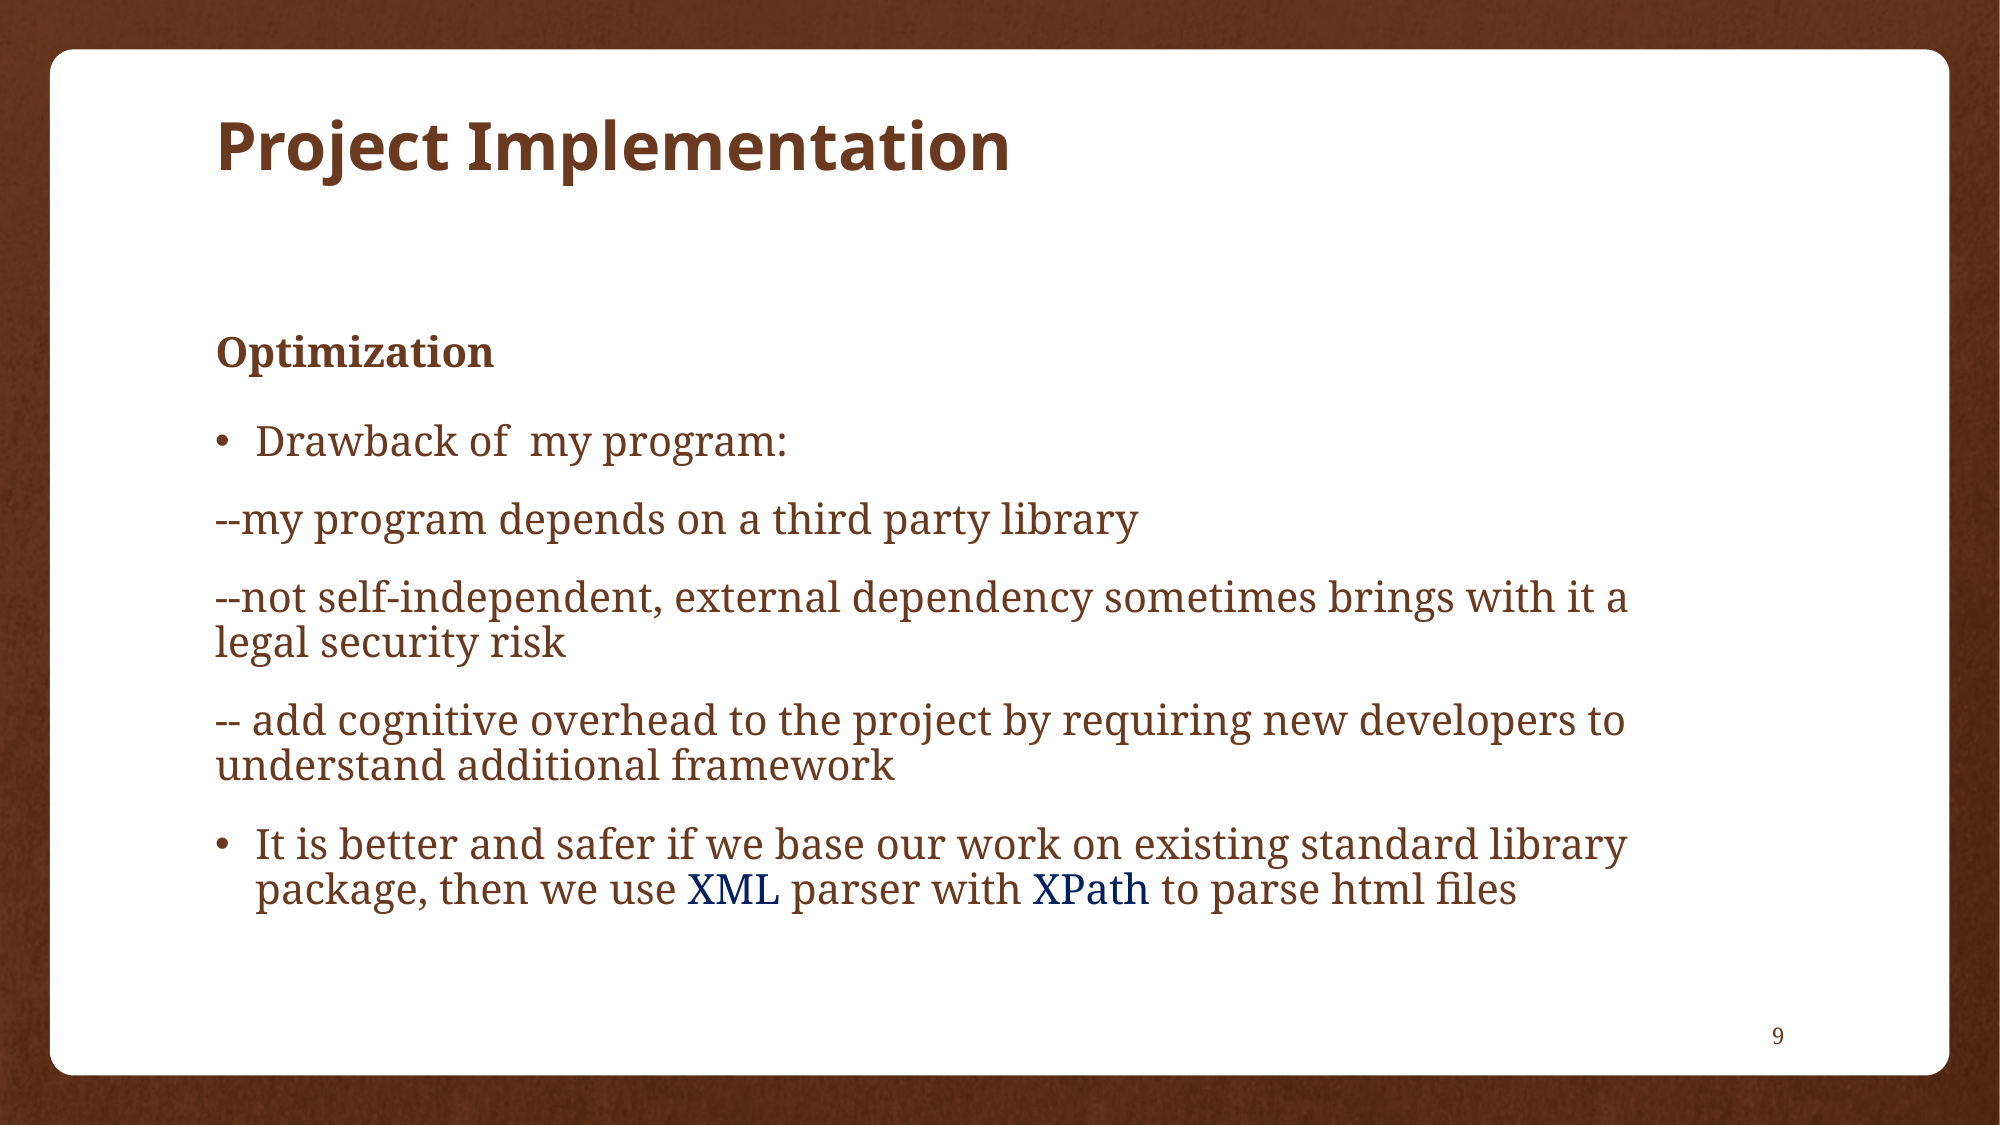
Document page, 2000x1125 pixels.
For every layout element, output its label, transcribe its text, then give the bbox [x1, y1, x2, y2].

list Optimization [200, 295, 983, 412]
title Project Implementation [199, 90, 1800, 192]
slide_number 9 [1682, 1012, 1800, 1063]
list Drawback of my program: --my program depends on a third party library --not self-independent, external dependency sometimes brings with it a legal security risk -- add cognitive overhead to the project by requiring new developers to understand additional framework It is better and safer if we base our work on existing standard library package, then we use XML parser with XPath to parse html files [199, 412, 1744, 996]
